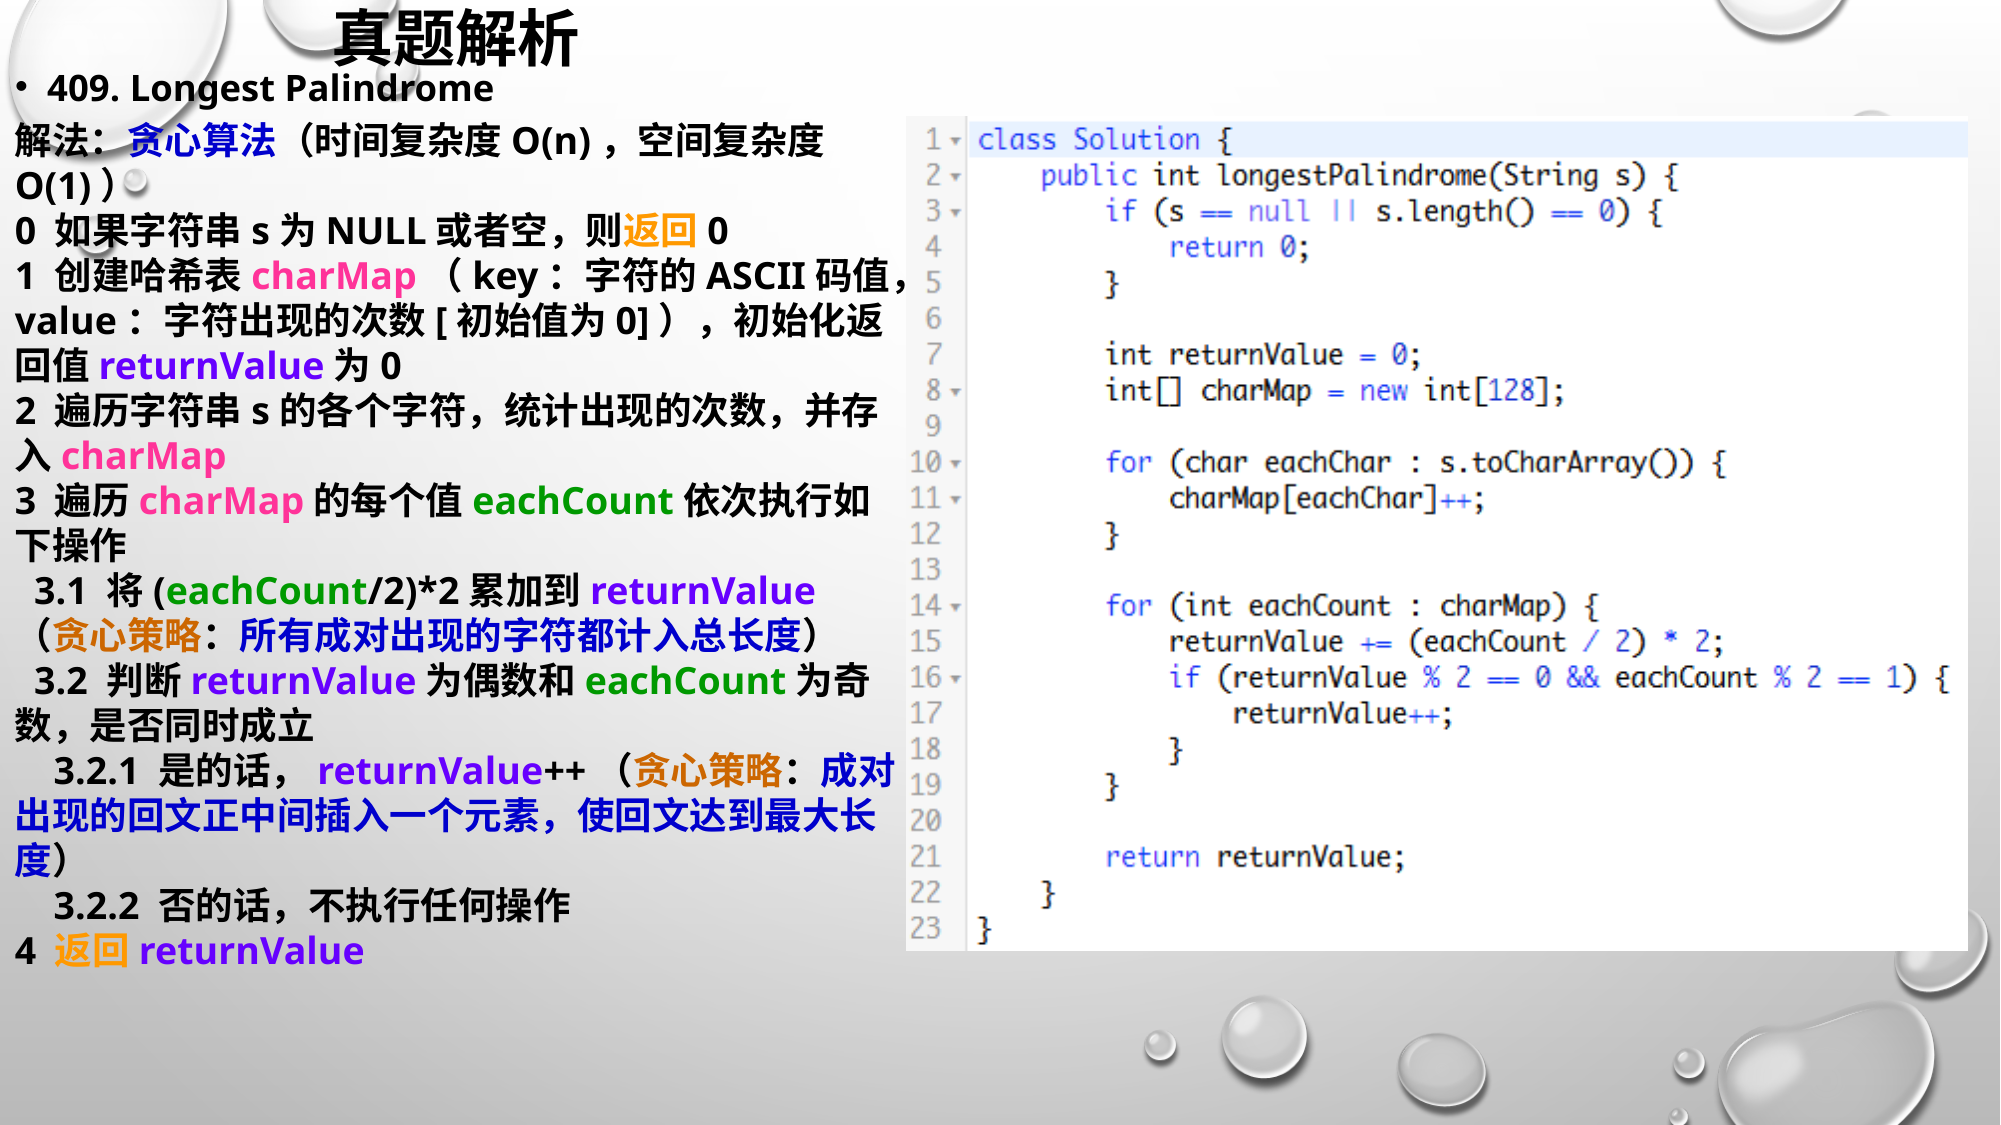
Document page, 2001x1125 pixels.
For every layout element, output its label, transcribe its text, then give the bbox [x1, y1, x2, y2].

picture [0, 0, 2000, 1125]
list 409. Longest Palindrome [0, 48, 1030, 114]
text_box 解法：贪心算法（时间复杂度O(n)，空间复杂度O(1)） 0 如果字符串s为NULL或者空，则返回0 1 创建哈希表charMap（key：字符的ASCII码值，value：字符出现的次数[初始值为0]），初始化返回值returnValue为0 2 遍历字符串s的各个字符，统计出现的次数，并存入charMap 3 遍历charMap的每个值eachCount依次执行如下操作 3.1 将(eachCount/2)*2累加到returnValue（贪心策略：所有成对出现的字符都计入总长度） 3.2 判断returnValue为偶数和eachCount为奇数，是否同时成立 3.2.1 是的话，returnValue++（贪心策略：成对出现的回文正中间插入一个元素，使回文达到最大长度） 3.2.2 否的话，不执行任何操作 4 返回returnValue [0, 109, 912, 980]
title 真题解析 [0, 0, 912, 48]
